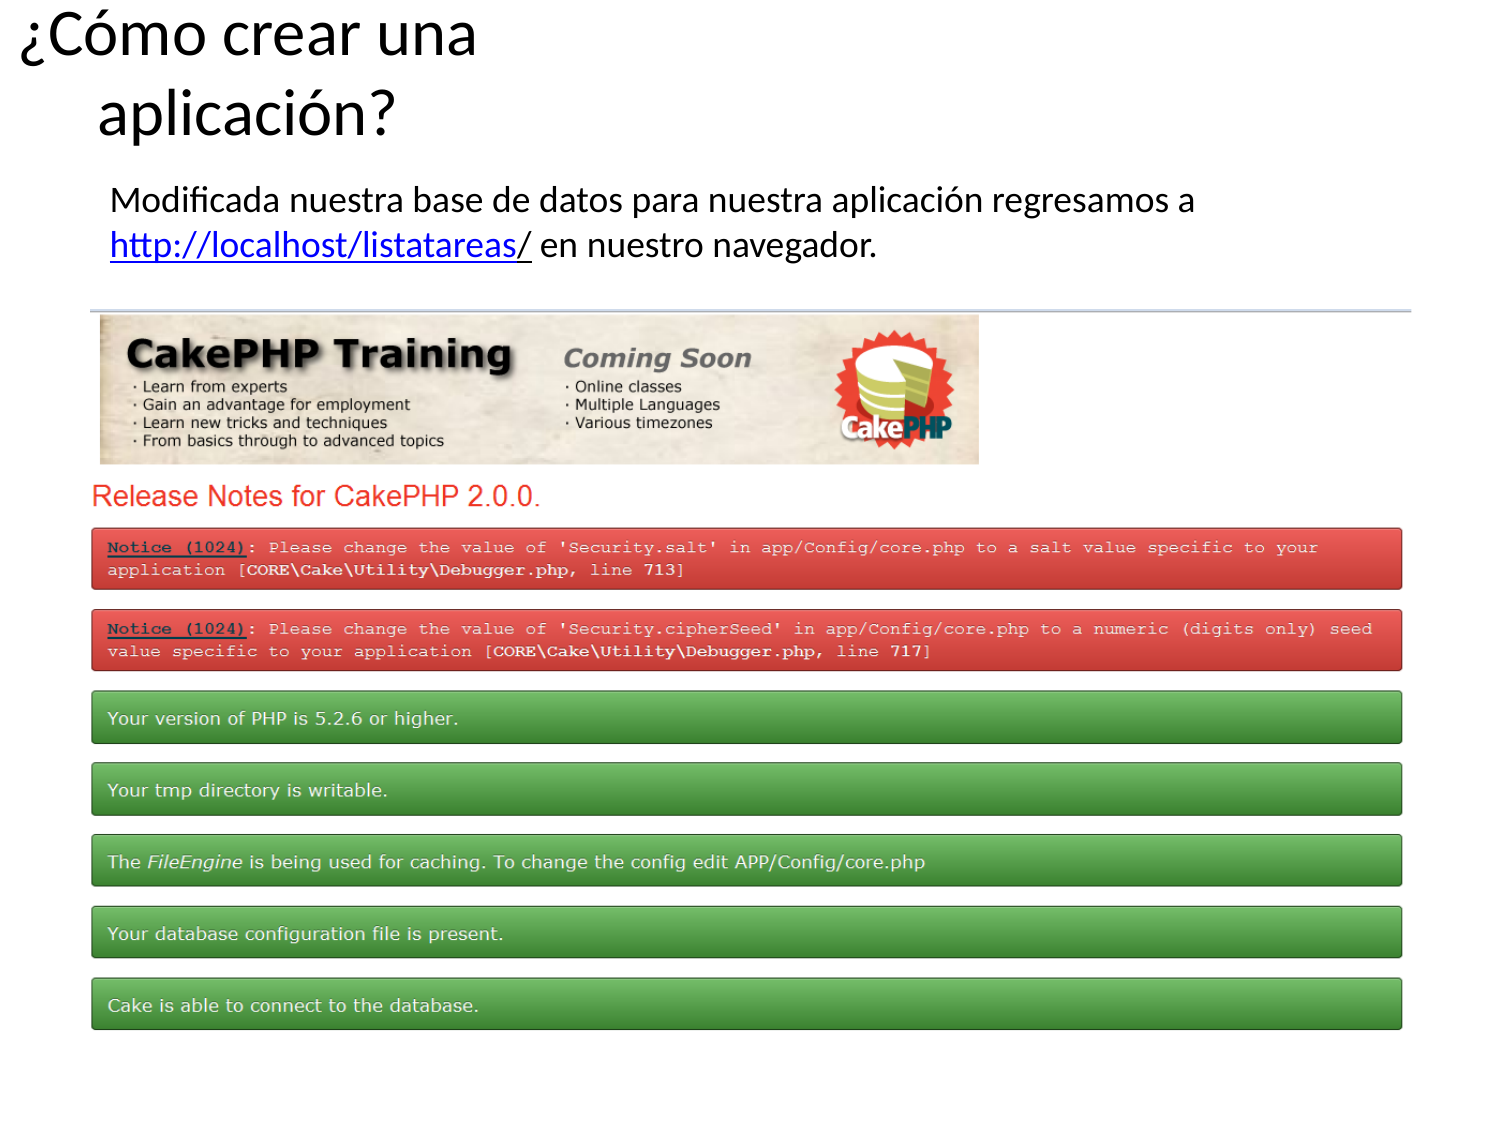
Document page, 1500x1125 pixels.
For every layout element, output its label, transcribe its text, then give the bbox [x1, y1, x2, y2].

text_box Modificada nuestra base de datos para nuestra aplicación regresamos a http://localhost/listatareas/ en nuestro navegador. [94, 168, 1212, 273]
title ¿Cómo crear una aplicación? [0, 11, 497, 126]
picture [89, 309, 1412, 1036]
